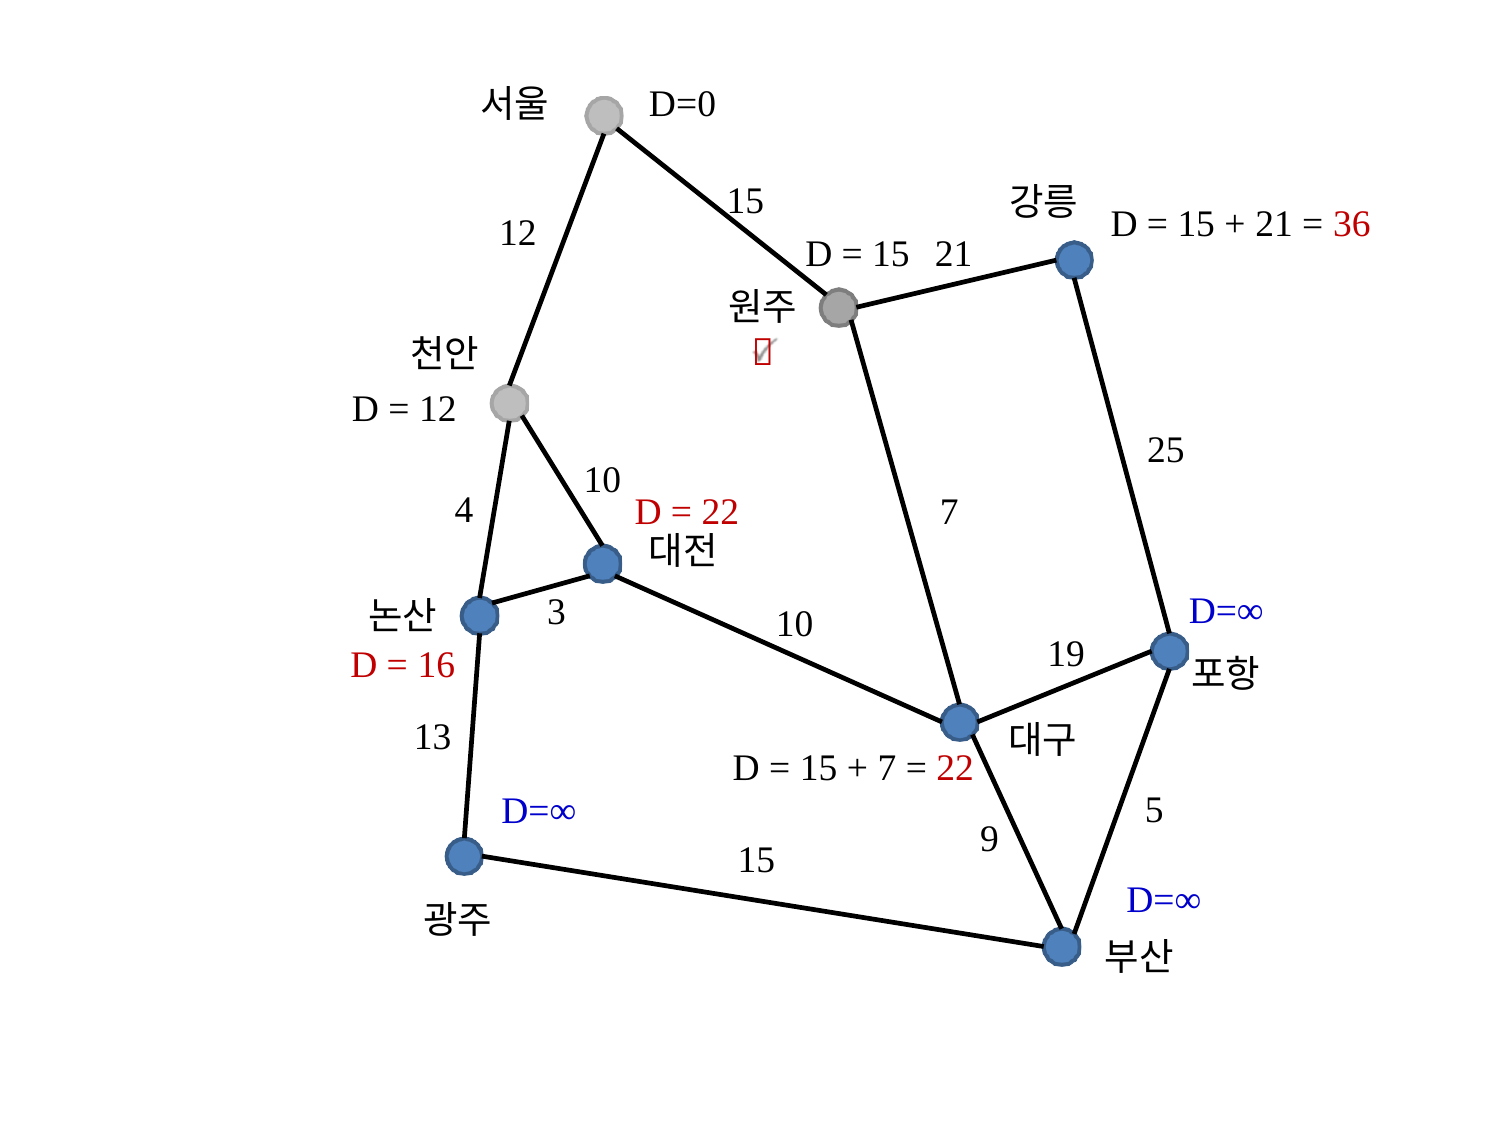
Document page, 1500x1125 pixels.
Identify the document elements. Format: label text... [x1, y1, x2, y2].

text_box D=∞ [1124, 872, 1204, 920]
text_box 19 [1045, 627, 1087, 675]
text_box 대구 [1006, 714, 1086, 762]
text_box 천안 D = 12 [349, 319, 488, 429]
text_box 5 [1142, 783, 1166, 831]
text_box D=0 [646, 77, 719, 125]
text_box [489, 383, 530, 423]
text_box D = 22 대전 [632, 490, 742, 572]
text_box 15 [735, 833, 778, 881]
text_box 3 [544, 584, 568, 632]
text_box 7 [937, 484, 961, 532]
text_box [459, 595, 500, 636]
text_box [584, 96, 624, 136]
text_box 9 [978, 812, 1001, 860]
text_box [582, 543, 623, 584]
text_box [1041, 926, 1082, 967]
text_box [724, 316, 804, 401]
text_box D = 15 21 [803, 227, 973, 275]
text_box [818, 287, 859, 328]
text_box 10 [773, 596, 816, 644]
text_box 서울 [478, 78, 558, 126]
text_box [444, 836, 484, 876]
text_box 광주 [421, 894, 501, 942]
text_box D = 15 + 21 = 36 [1108, 196, 1372, 244]
text_box D=∞ 포항 [1186, 564, 1269, 696]
text_box 10 [581, 453, 624, 501]
text_box [1149, 631, 1186, 671]
text_box D = 15 + 7 = 22 [730, 740, 976, 788]
text_box 25 [1145, 422, 1187, 470]
text_box [939, 702, 980, 742]
text_box 강릉 [1007, 175, 1087, 223]
text_box [1054, 240, 1094, 280]
text_box 원주  [723, 281, 803, 373]
text_box 15 [724, 173, 767, 221]
text_box 4 [452, 483, 476, 531]
text_box 12 [497, 205, 539, 253]
text_box 논산 D = 16 13 [346, 587, 456, 757]
text_box D=∞ [499, 783, 579, 831]
text_box 부산 [1102, 936, 1182, 978]
